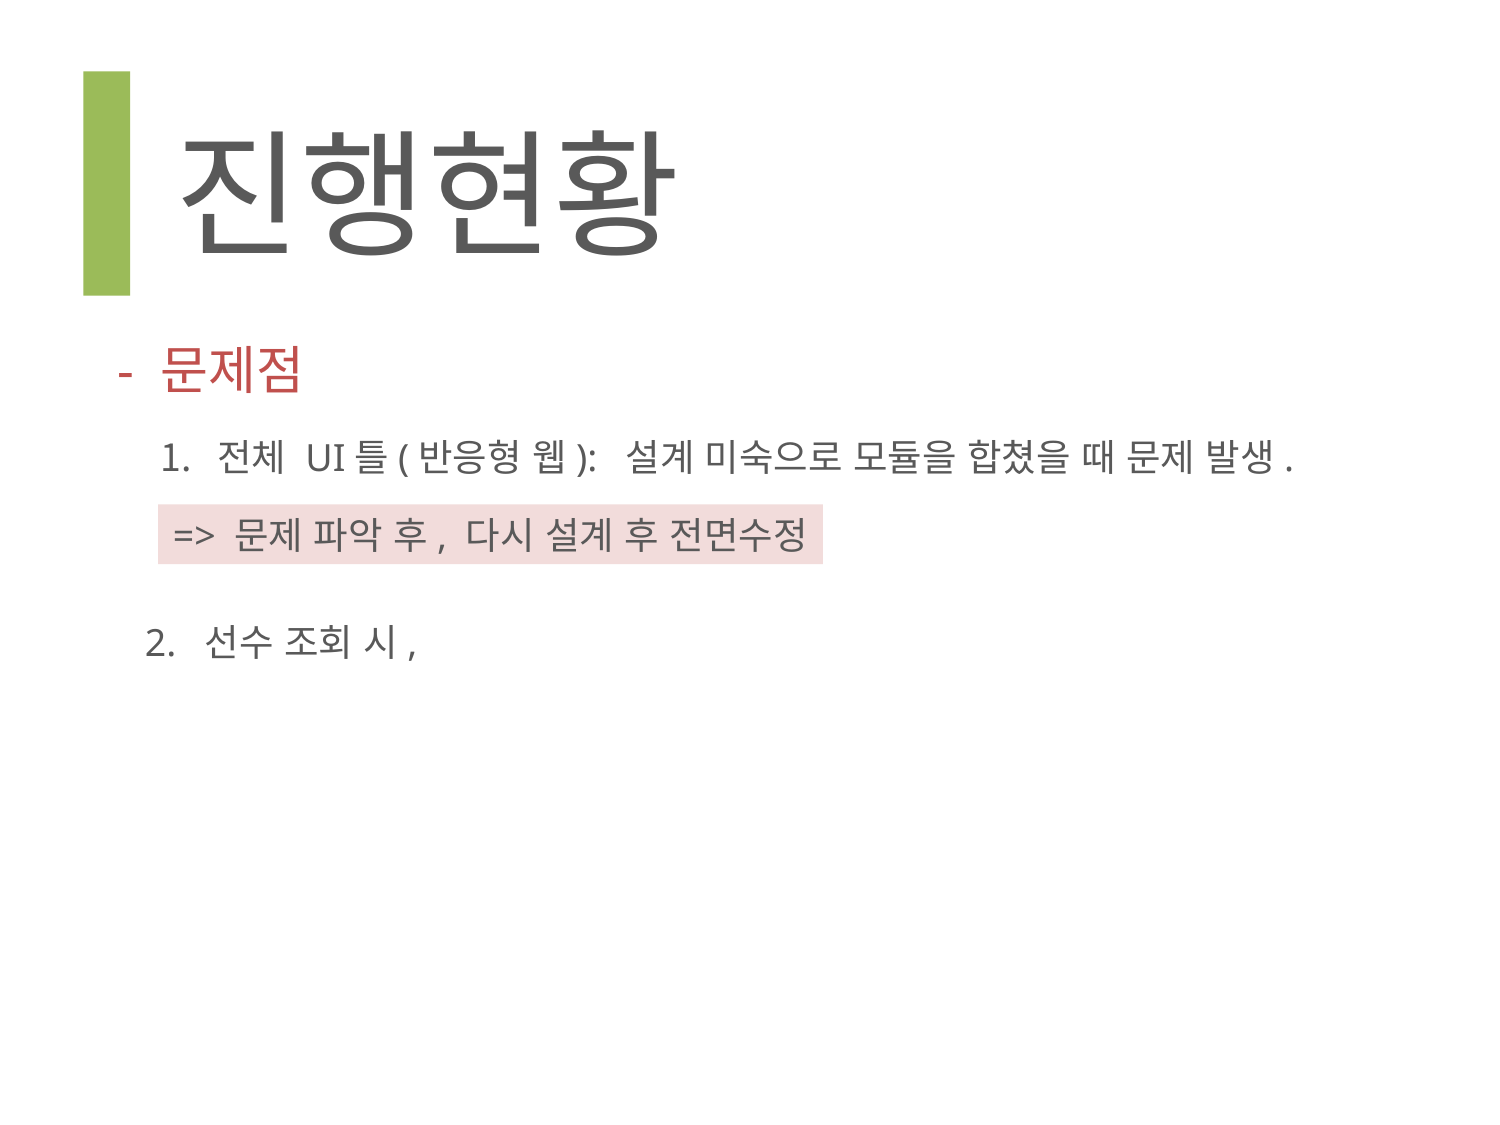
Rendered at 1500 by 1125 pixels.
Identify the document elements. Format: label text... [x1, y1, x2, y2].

text_box => 문제 파악 후, 다시 설계 후 전면수정 [158, 504, 823, 565]
text_box 2. 선수 조회 시, [130, 611, 453, 672]
text_box 전체 UI틀(반응형 웹): 설계 미숙으로 모듈을 합쳤을 때 문제 발생. [145, 426, 1319, 486]
text_box [81, 69, 132, 298]
text_box - 문제점 [103, 330, 1023, 408]
title 진행현황 [159, 69, 1500, 311]
